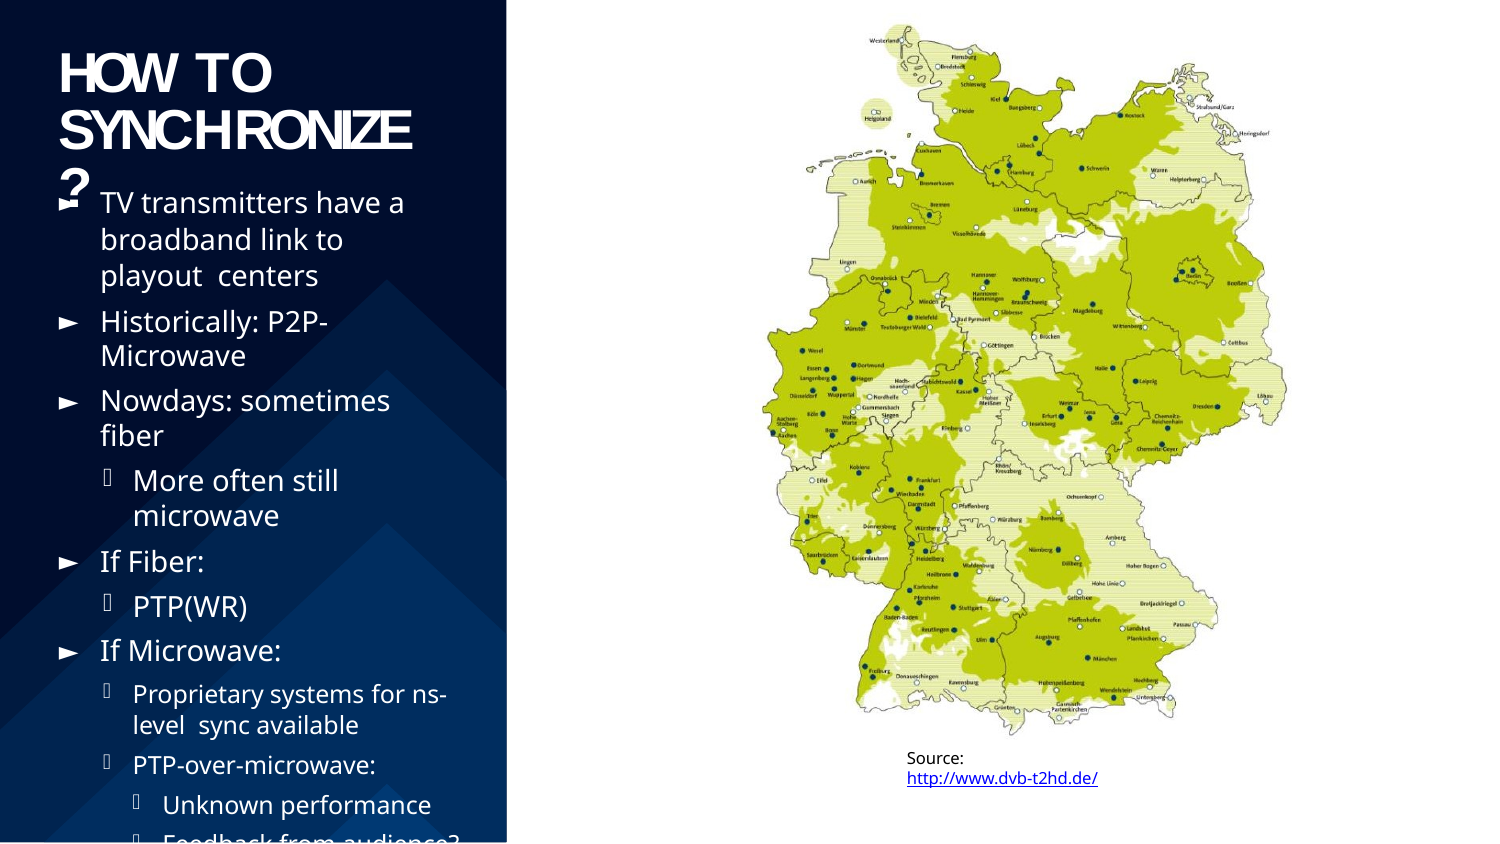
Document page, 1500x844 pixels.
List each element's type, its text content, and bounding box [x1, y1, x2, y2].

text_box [0, 0, 507, 843]
text_box Source: http://www.dvb-t2hd.de/ [904, 747, 1147, 791]
picture [755, 12, 1292, 741]
